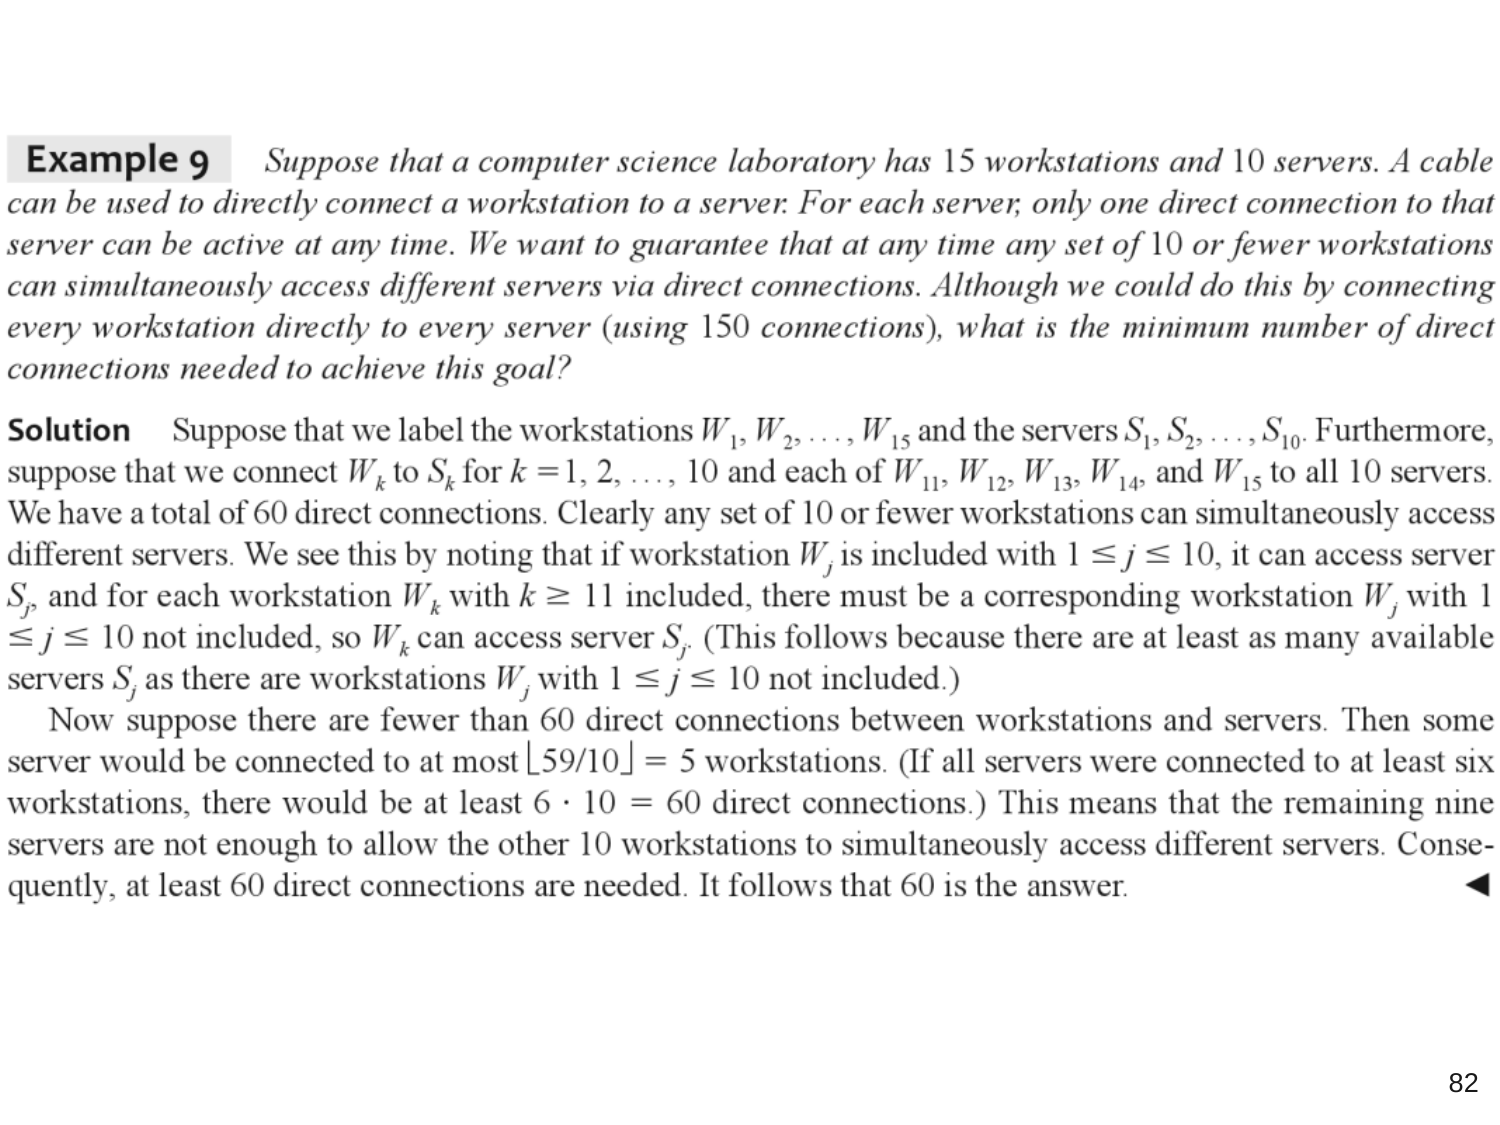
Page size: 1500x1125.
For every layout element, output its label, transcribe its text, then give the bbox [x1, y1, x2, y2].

slide_number ‹#› [1403, 1038, 1494, 1125]
picture [0, 131, 1500, 909]
